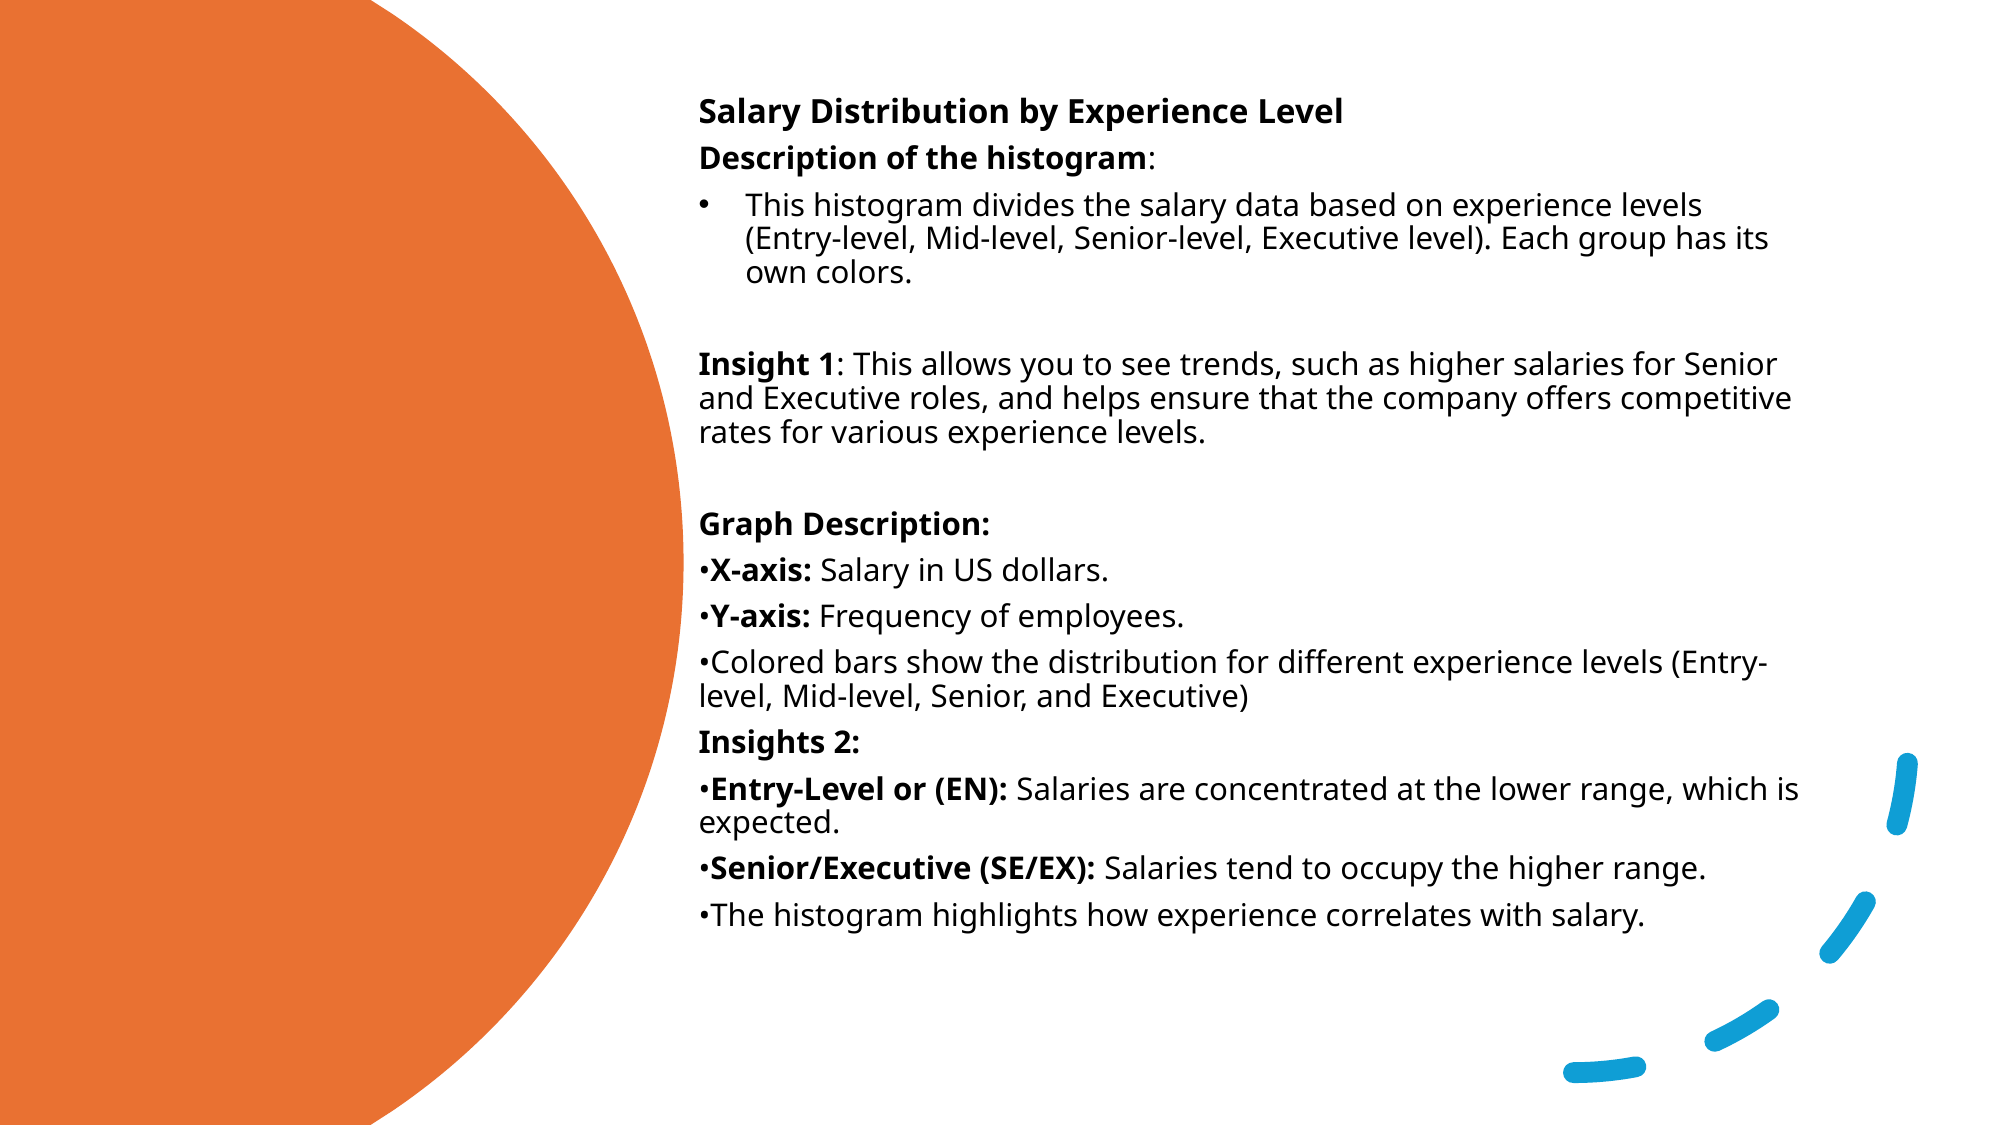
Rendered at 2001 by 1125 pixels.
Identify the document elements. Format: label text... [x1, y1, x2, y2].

text_box [1572, 1004, 1779, 1074]
text_box [1817, 736, 1910, 968]
text_box [0, 0, 683, 1125]
text_box Salary Distribution by Experience Level Description of the histogram: This histogram divides the salary data based on experience levels (Entry-level, Mid-level, Senior-level, Executive level). Each group has its own colors. Insight 1: This allows you to see trends, such as higher salaries for Senior and Executive roles, and helps ensure that the company offers competitive rates for various experience levels. Graph Description: •X-axis: Salary in US dollars. •Y-axis: Frequency of employees. •Colored bars show the distribution for different experience levels (Entry-level, Mid-level, Senior, and Executive) Insights 2: •Entry-Level or (EN): Salaries are concentrated at the lower range, which is expected. •Senior/Executive (SE/EX): Salaries tend to occupy the higher range. •The histogram highlights how experience correlates with salary. [683, 87, 1817, 1004]
text_box [375, 0, 2000, 1125]
